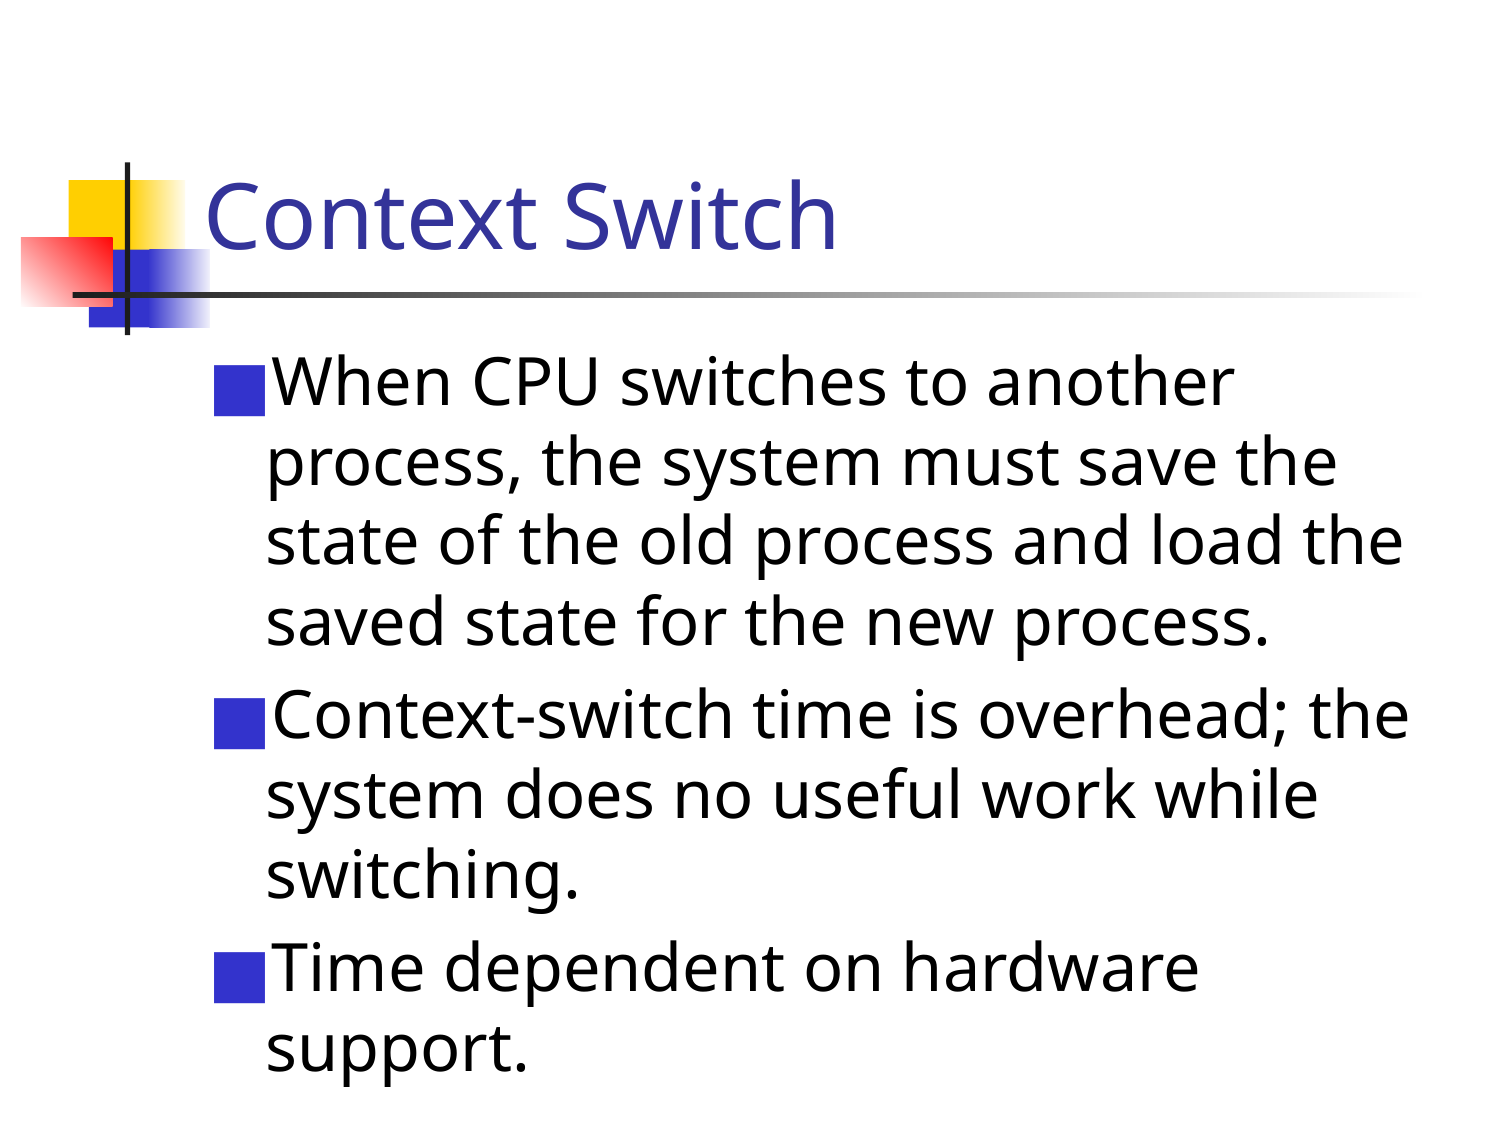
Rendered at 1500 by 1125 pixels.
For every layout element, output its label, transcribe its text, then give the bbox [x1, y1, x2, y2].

title Context Switch [188, 35, 1468, 275]
list When CPU switches to another process, the system must save the state of the old process and load the saved state for the new process. Context-switch time is overhead; the system does no useful work while switching. Time dependent on hardware support. [193, 331, 1469, 699]
